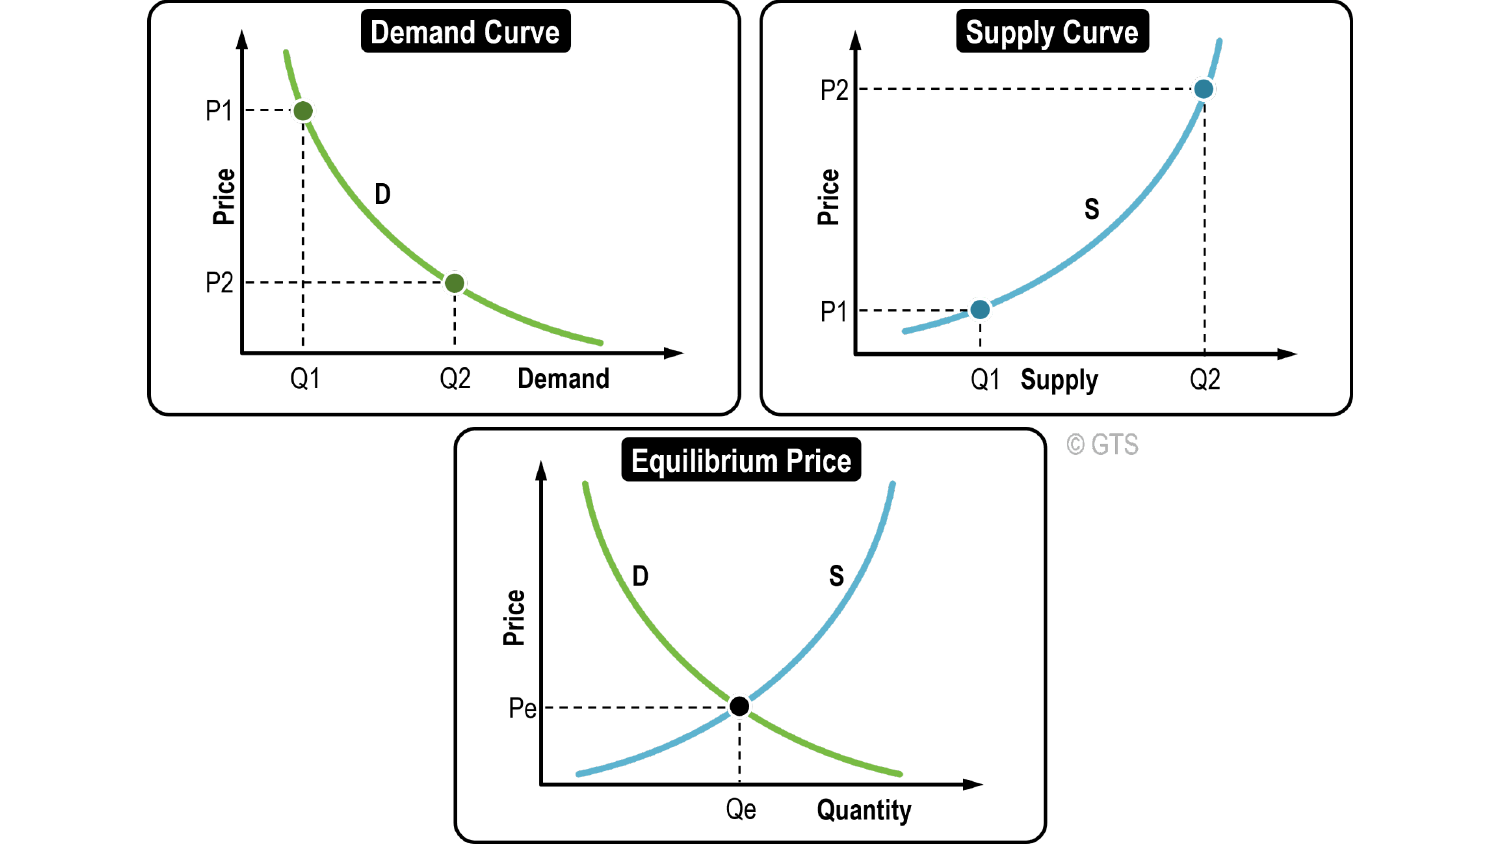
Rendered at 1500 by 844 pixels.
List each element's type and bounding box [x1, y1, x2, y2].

picture [147, 0, 1353, 844]
